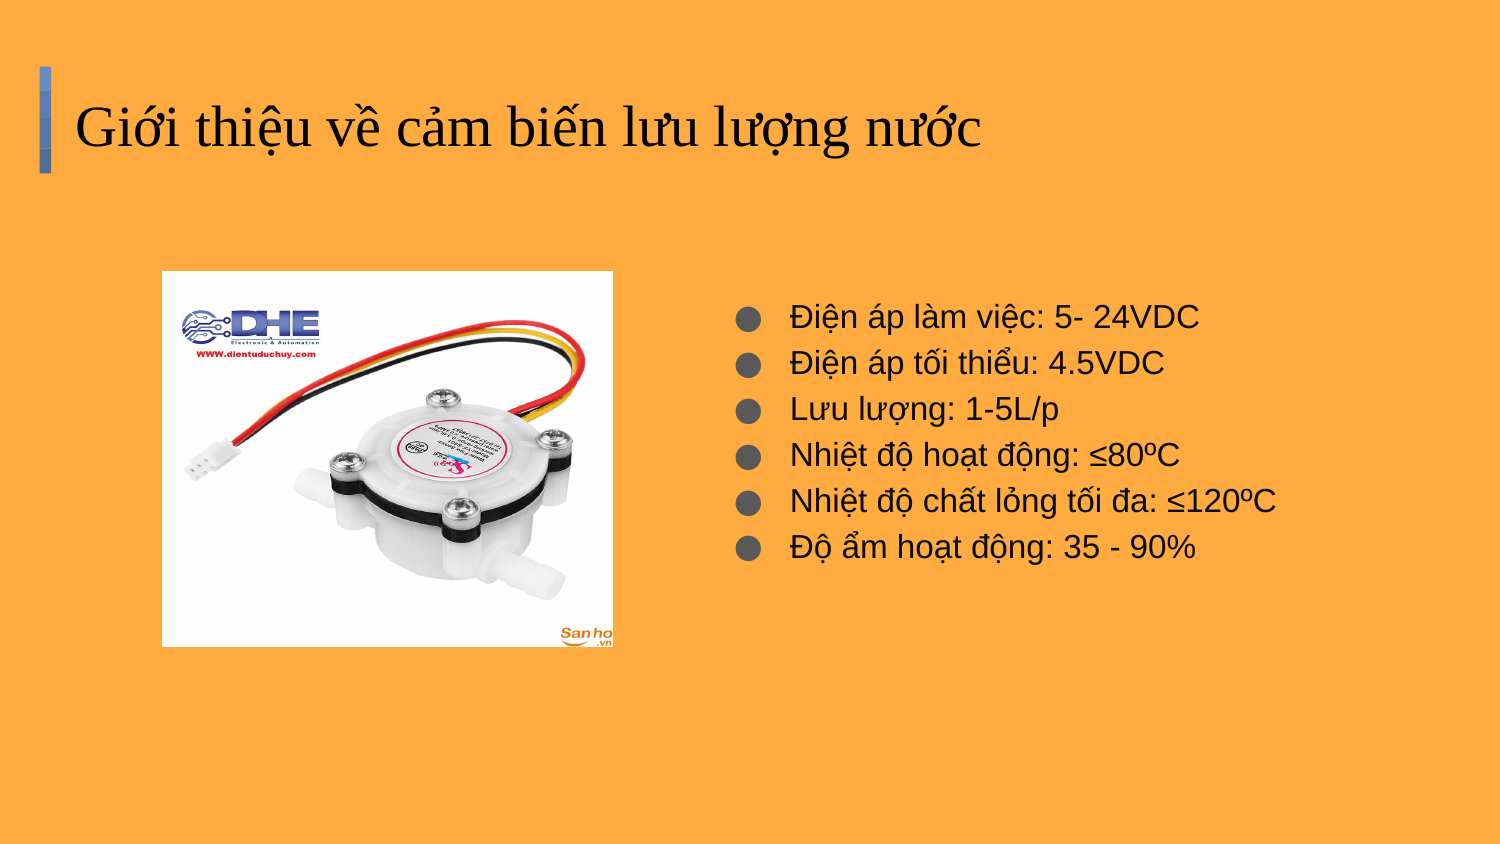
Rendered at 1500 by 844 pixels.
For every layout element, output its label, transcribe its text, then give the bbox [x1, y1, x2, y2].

picture [162, 271, 613, 648]
list Điện áp làm việc: 5- 24VDC Điện áp tối thiểu: 4.5VDC Lưu lượng: 1-5L/p Nhiệt độ hoạt động: ≤80ºC Nhiệt độ chất lỏng tối đa: ≤120ºC Độ ẩm hoạt động: 35 - 90% [699, 274, 1325, 675]
title Giới thiệu về cảm biến lưu lượng nước [60, 72, 1449, 167]
